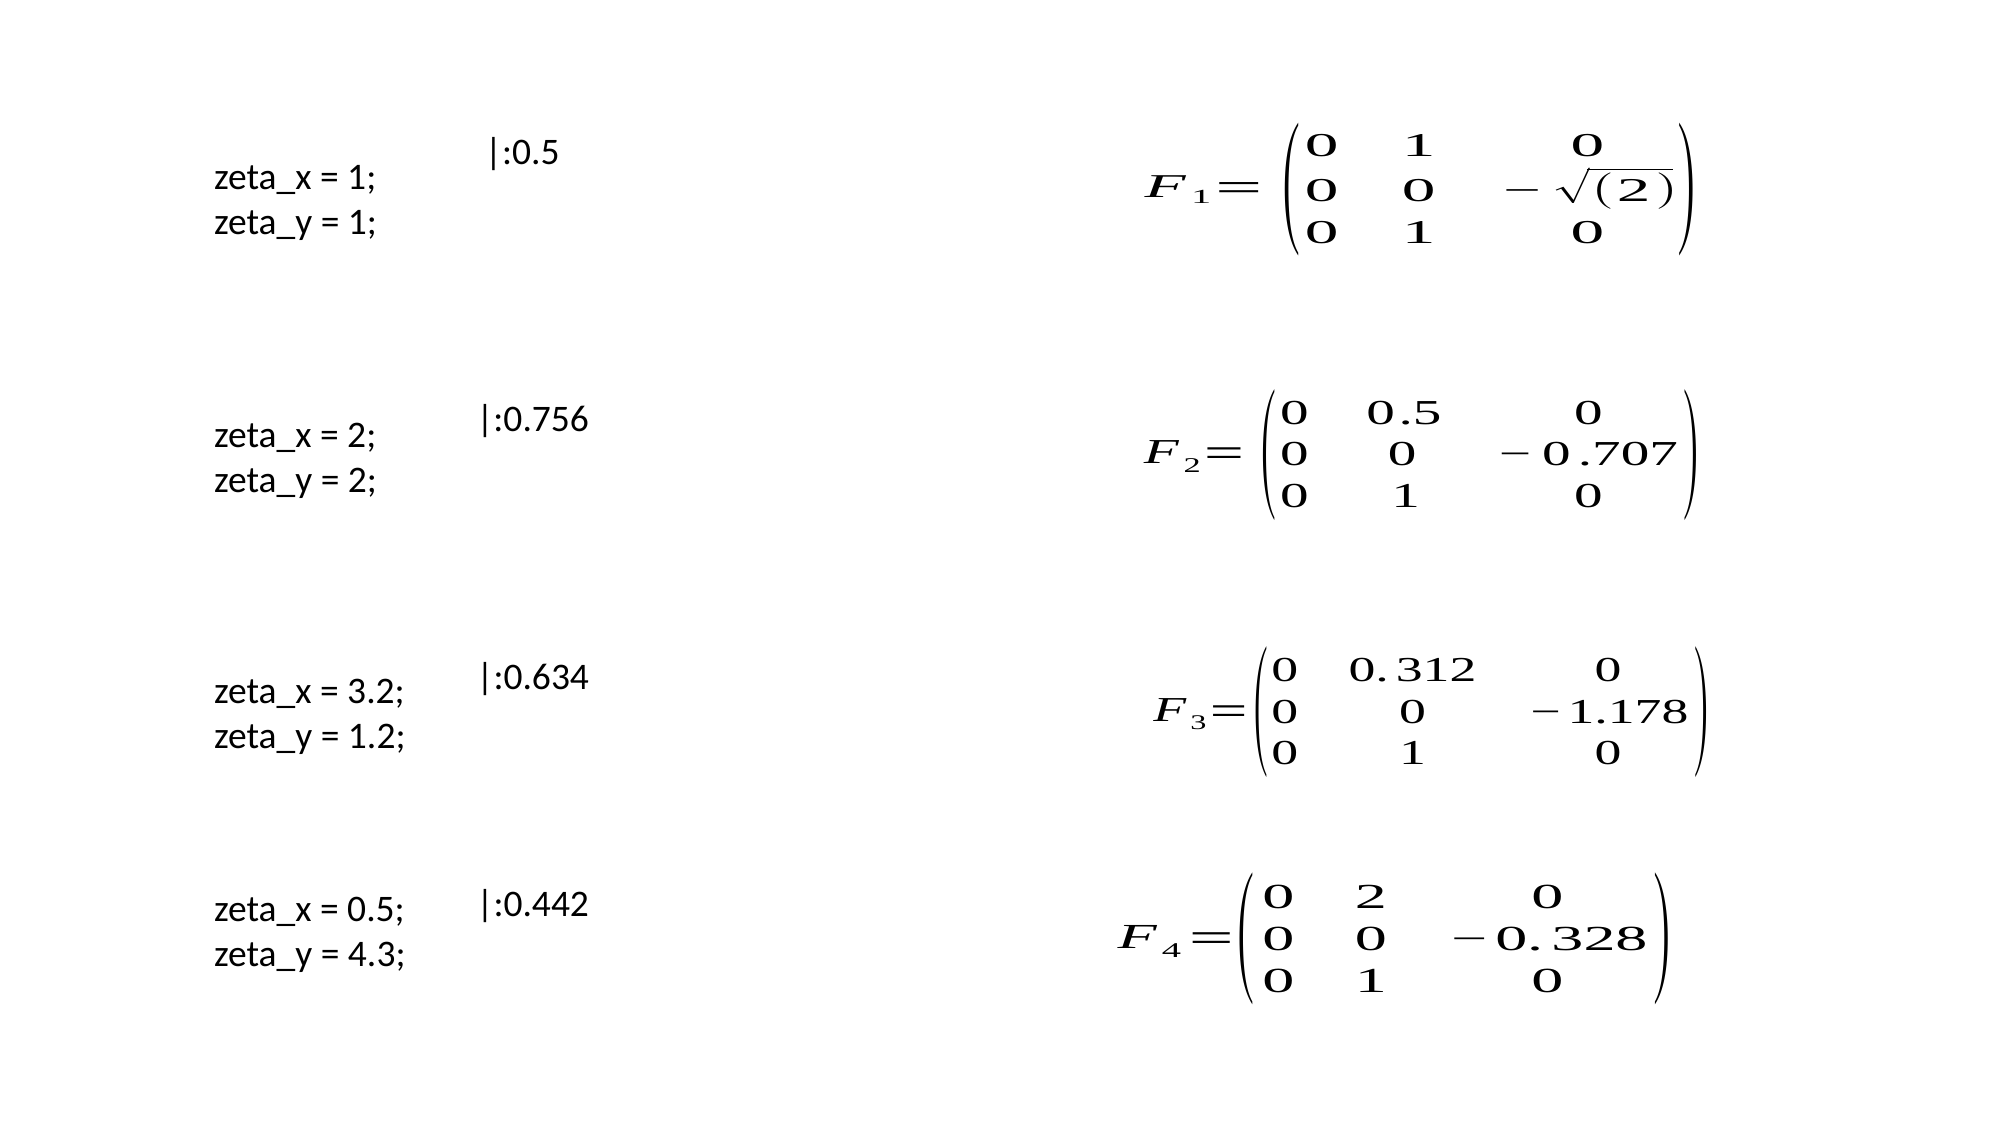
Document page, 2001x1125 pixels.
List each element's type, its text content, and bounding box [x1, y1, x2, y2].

text_box zeta_x = 1; zeta_y = 1; [199, 144, 462, 250]
text_box zeta_x = 0.5; zeta_y = 4.3; [199, 876, 462, 982]
text_box zeta_x = 2; zeta_y = 2; [199, 402, 462, 508]
text_box zeta_x = 3.2; zeta_y = 1.2; [199, 659, 462, 764]
